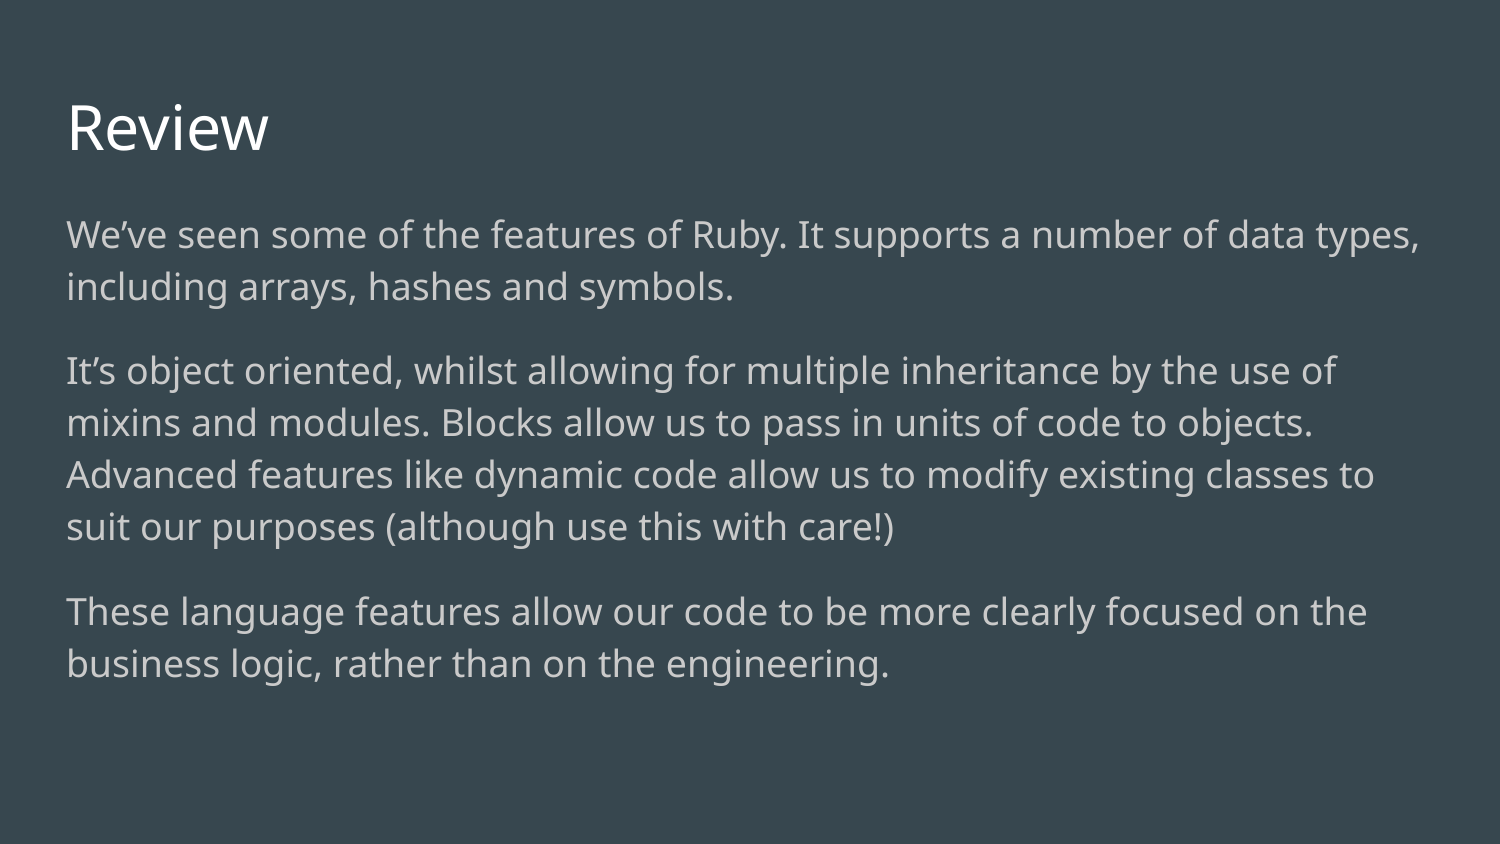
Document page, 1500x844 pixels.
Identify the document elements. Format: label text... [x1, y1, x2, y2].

title Review [51, 72, 1449, 167]
list We’ve seen some of the features of Ruby. It supports a number of data types, including arrays, hashes and symbols. It’s object oriented, whilst allowing for multiple inheritance by the use of mixins and modules. Blocks allow us to pass in units of code to objects. Advanced features like dynamic code allow us to modify existing classes to suit our purposes (although use this with care!) These language features allow our code to be more clearly focused on the business logic, rather than on the engineering. [51, 189, 1449, 750]
